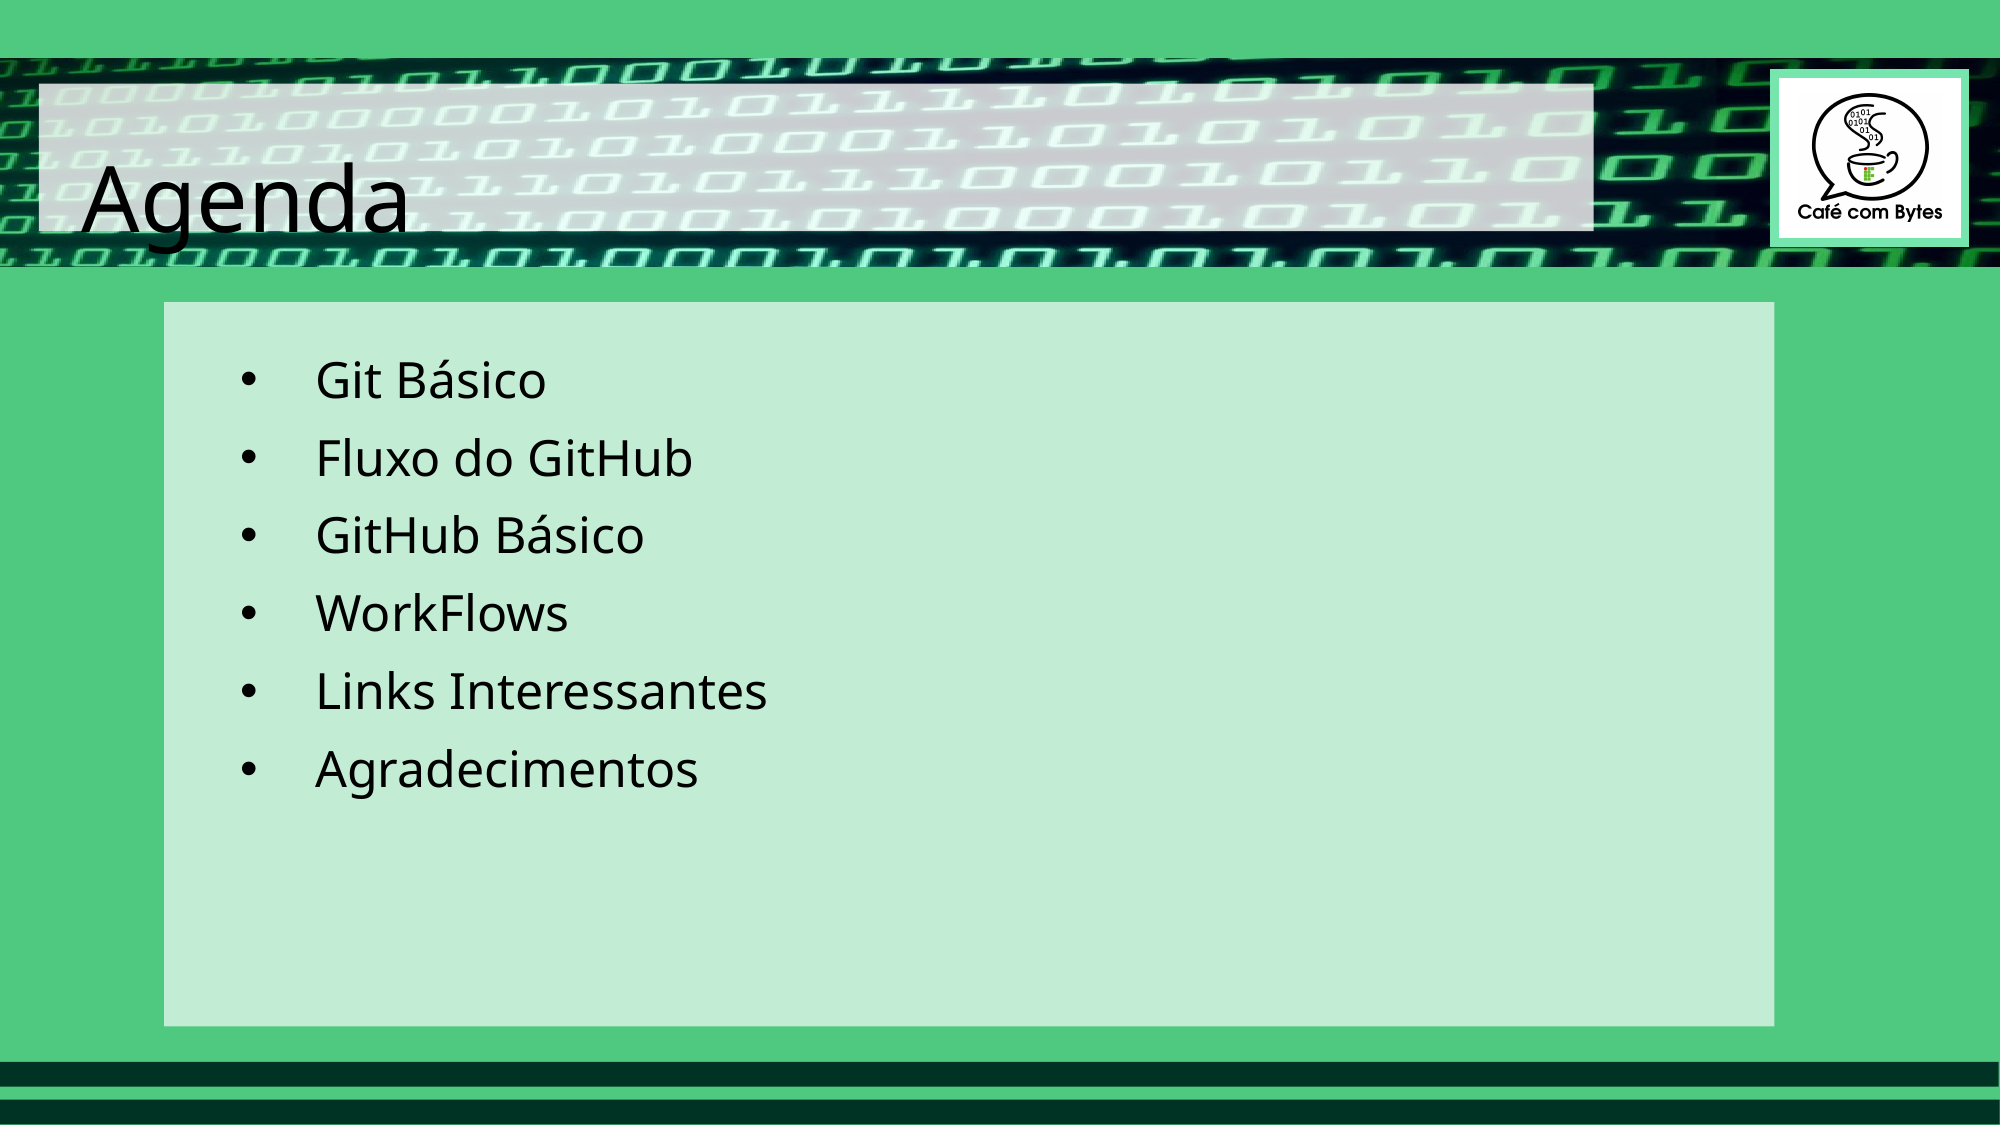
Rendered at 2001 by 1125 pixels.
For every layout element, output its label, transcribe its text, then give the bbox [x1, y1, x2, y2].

picture [0, 58, 2000, 267]
text_box [163, 301, 1776, 1027]
text_box [0, 1061, 2000, 1088]
text_box [0, 1099, 2000, 1125]
text_box Git Básico Fluxo do GitHub GitHub Básico WorkFlows Links Interessantes Agradecimentos [225, 322, 1519, 806]
